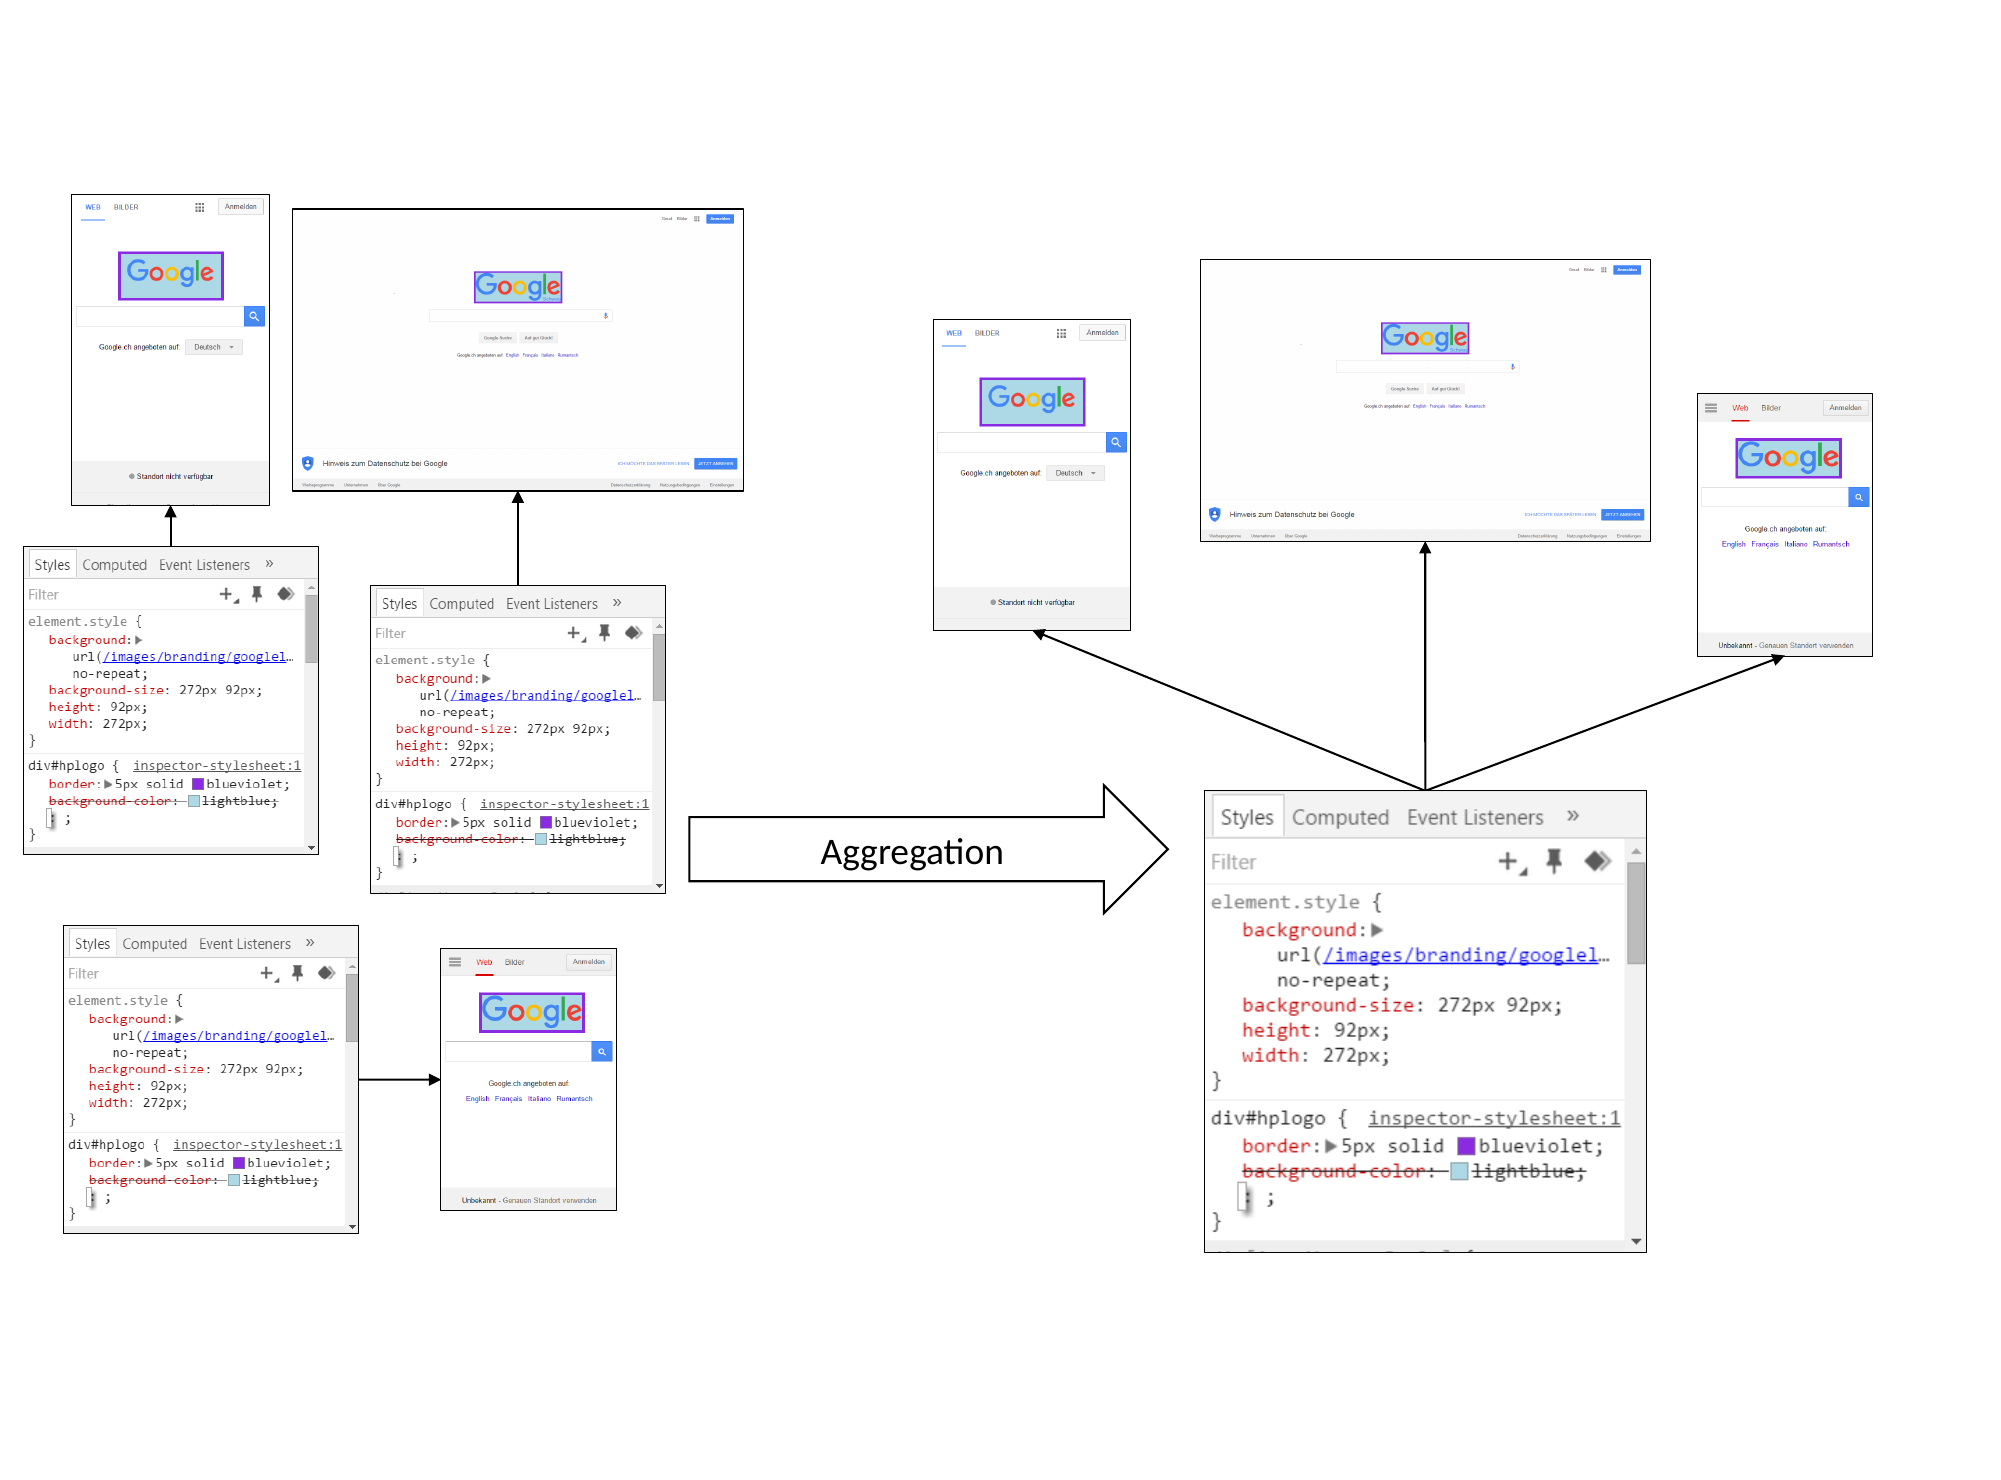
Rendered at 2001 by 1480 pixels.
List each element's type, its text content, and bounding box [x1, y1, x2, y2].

picture [293, 209, 743, 491]
picture [370, 584, 666, 893]
picture [933, 320, 1131, 631]
picture [1697, 394, 1873, 656]
picture [1204, 790, 1647, 1253]
picture [1200, 260, 1650, 542]
picture [23, 546, 318, 855]
picture [72, 194, 269, 506]
picture [441, 948, 616, 1211]
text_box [1031, 630, 1425, 791]
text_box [1425, 655, 1785, 791]
picture [63, 925, 359, 1234]
text_box Aggregation [688, 791, 1170, 916]
